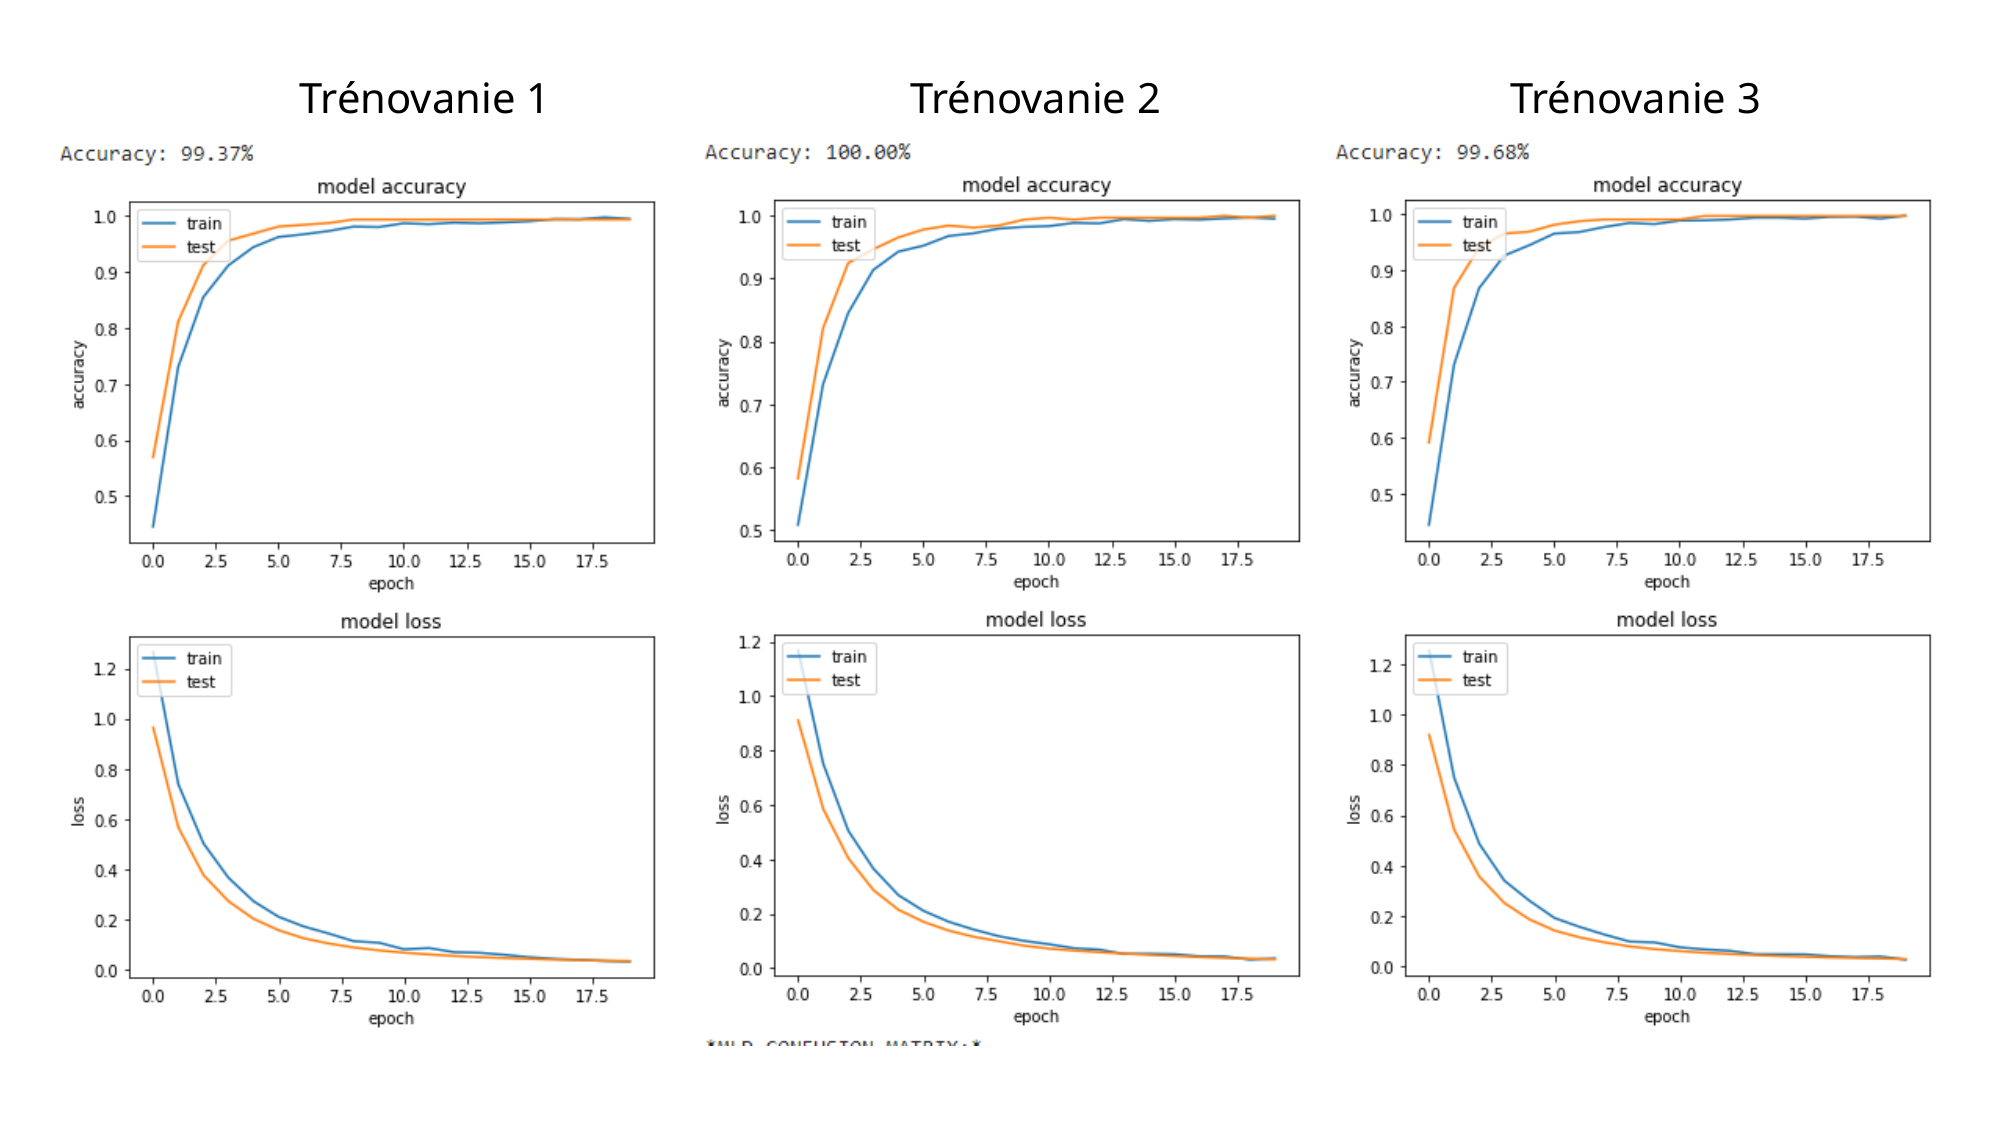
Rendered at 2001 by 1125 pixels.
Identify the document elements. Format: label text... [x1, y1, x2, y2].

text_box Trénovanie 1 Trénovanie 2 Trénovanie 3 [284, 59, 2000, 140]
picture [48, 139, 682, 1037]
picture [1327, 139, 1950, 1032]
picture [696, 139, 1313, 1046]
